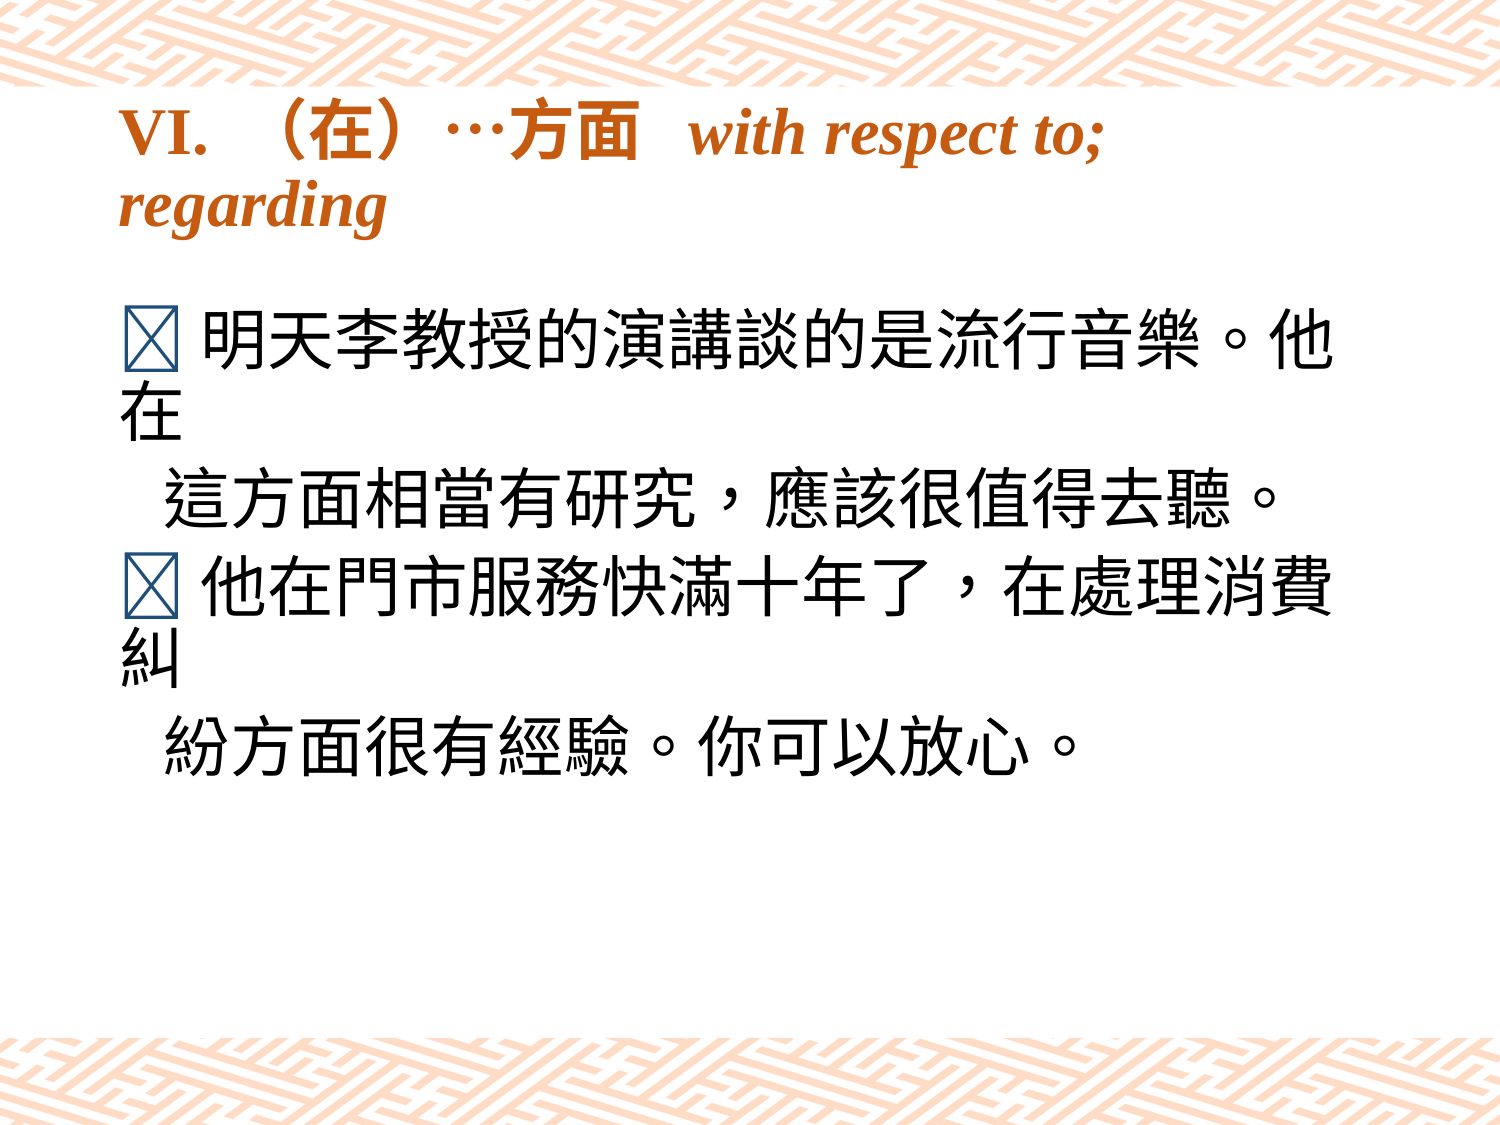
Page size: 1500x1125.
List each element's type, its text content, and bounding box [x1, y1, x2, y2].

title VI. （在）…方面 with respect to; regarding [103, 59, 1397, 278]
picture [0, 0, 1500, 1125]
list 明天李教授的演講談的是流行音樂。他在 這方面相當有研究，應該很值得去聽。 他在門市服務快滿十年了，在處理消費糾 紛方面很有經驗。你可以放心。 [103, 299, 1397, 1014]
